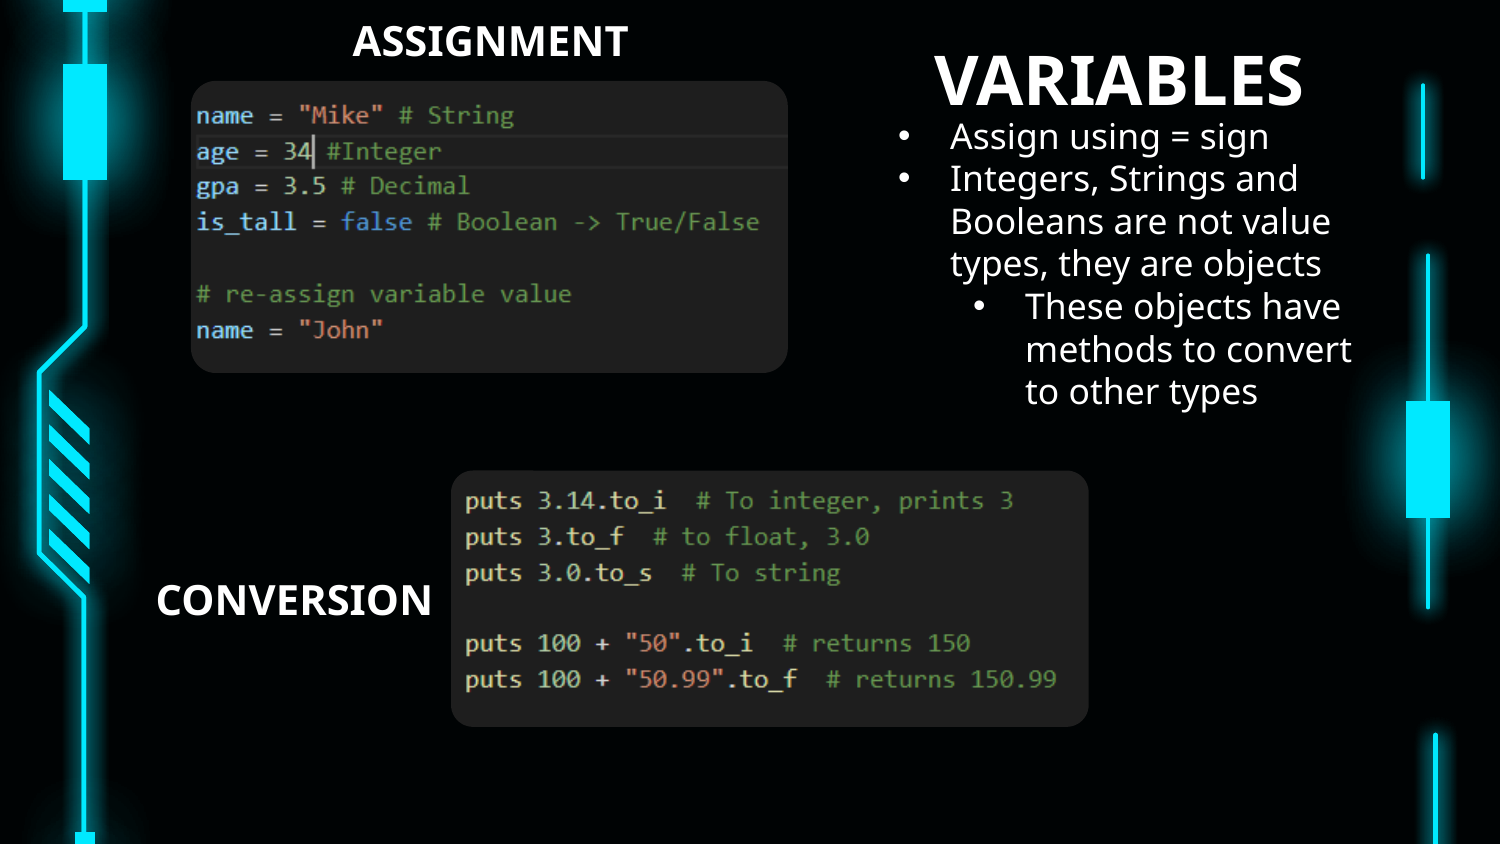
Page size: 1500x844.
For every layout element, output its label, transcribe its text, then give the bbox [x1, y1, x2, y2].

subtitle Assign using = sign Integers, Strings and Booleans are not value types, they are objects These objects have methods to convert to other types [860, 113, 1379, 457]
picture [450, 470, 1089, 728]
picture [190, 80, 789, 374]
text_box CONVERSION [138, 558, 445, 640]
text_box ASSIGNMENT [231, 0, 751, 79]
title VARIABLES [860, 21, 1379, 113]
